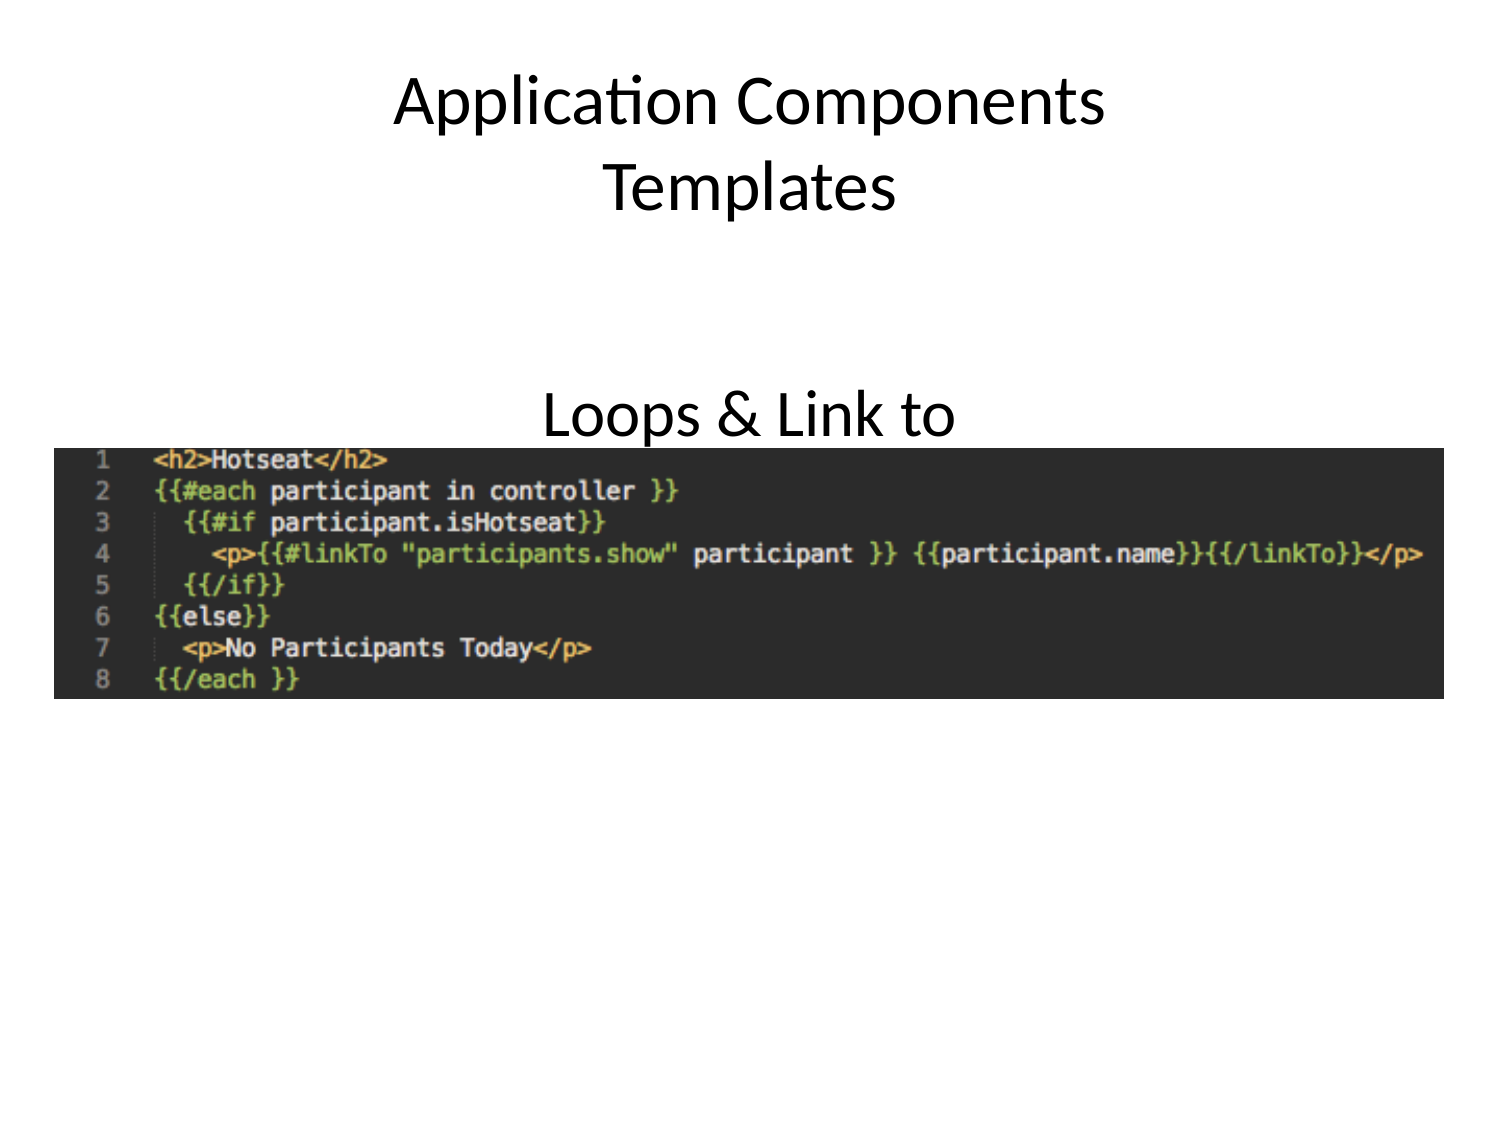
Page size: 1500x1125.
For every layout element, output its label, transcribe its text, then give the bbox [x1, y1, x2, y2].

title Application Components Templates [75, 45, 1425, 233]
picture [53, 448, 1444, 699]
text_box Loops & Link to [527, 361, 973, 446]
